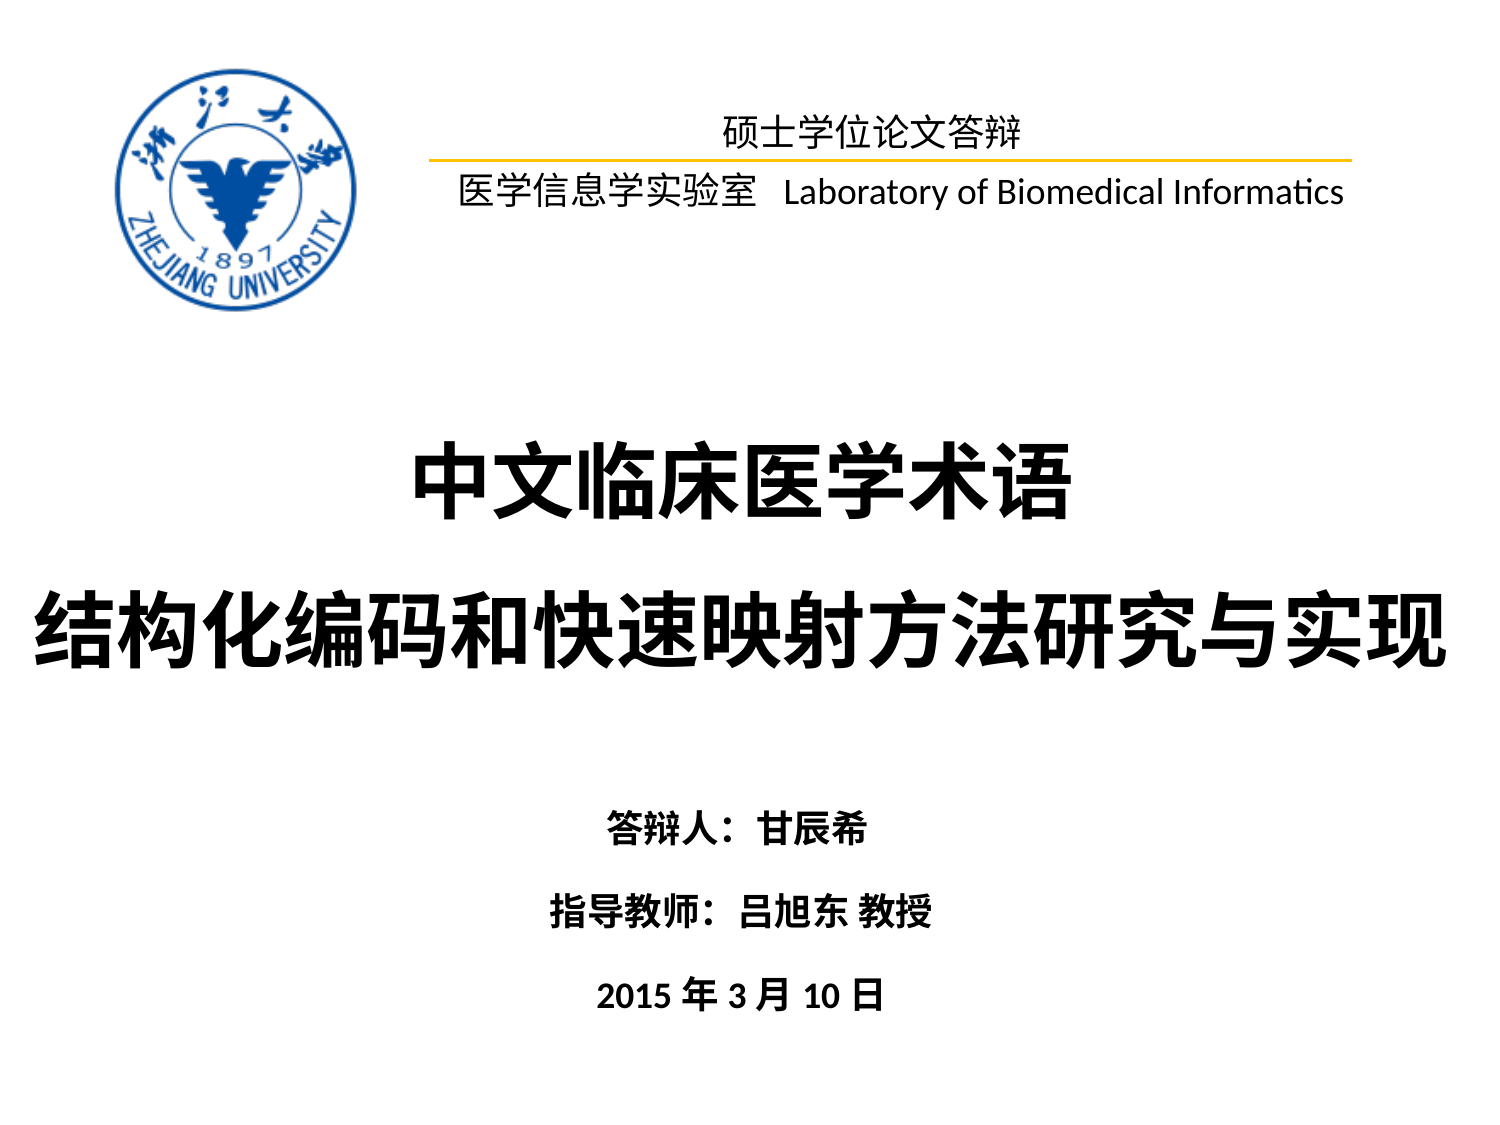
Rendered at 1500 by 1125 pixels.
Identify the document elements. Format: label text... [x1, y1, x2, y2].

subtitle 答辩人：甘辰希 指导教师：吕旭东 教授 2015年3月10日 [344, 775, 1139, 1088]
text_box 硕士学位论文答辩 [429, 101, 1315, 160]
title 中文临床医学术语 结构化编码和快速映射方法研究与实现 [0, 249, 1500, 687]
text_box 医学信息学实验室 Laboratory of Biomedical Informatics [442, 159, 1397, 219]
picture [100, 54, 373, 327]
